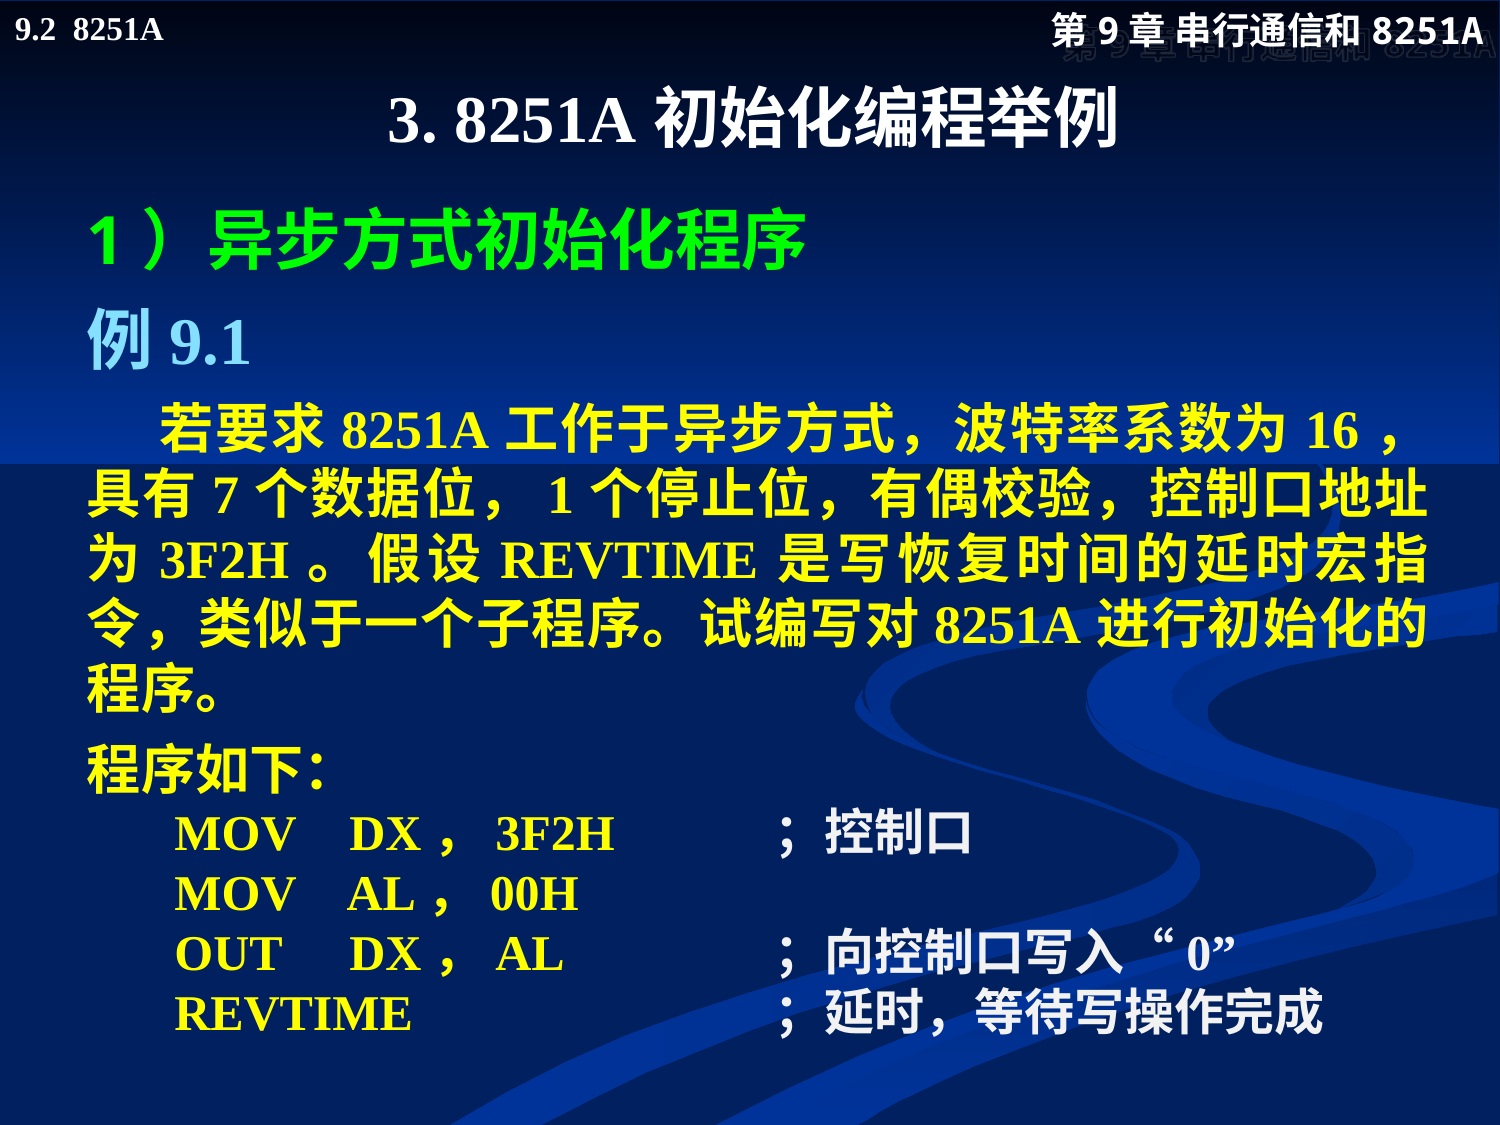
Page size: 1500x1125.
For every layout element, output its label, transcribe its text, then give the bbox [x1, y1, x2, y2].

title 3. 8251A初始化编程举例 [78, 60, 1430, 172]
list 1）异步方式初始化程序 例9.1 若要求8251A工作于异步方式，波特率系数为16，具有7个数据位，1个停止位，有偶校验，控制口地址为3F2H。假设REVTIME是写恢复时间的延时宏指令，类似于一个子程序。试编写对8251A进行初始化的程序。 程序如下： MOV DX，3F2H ；控制口 MOV AL，00H OUT DX，AL ；向控制口写入“0” REVTIME ；延时，等待写操作完成 [71, 190, 1445, 1015]
